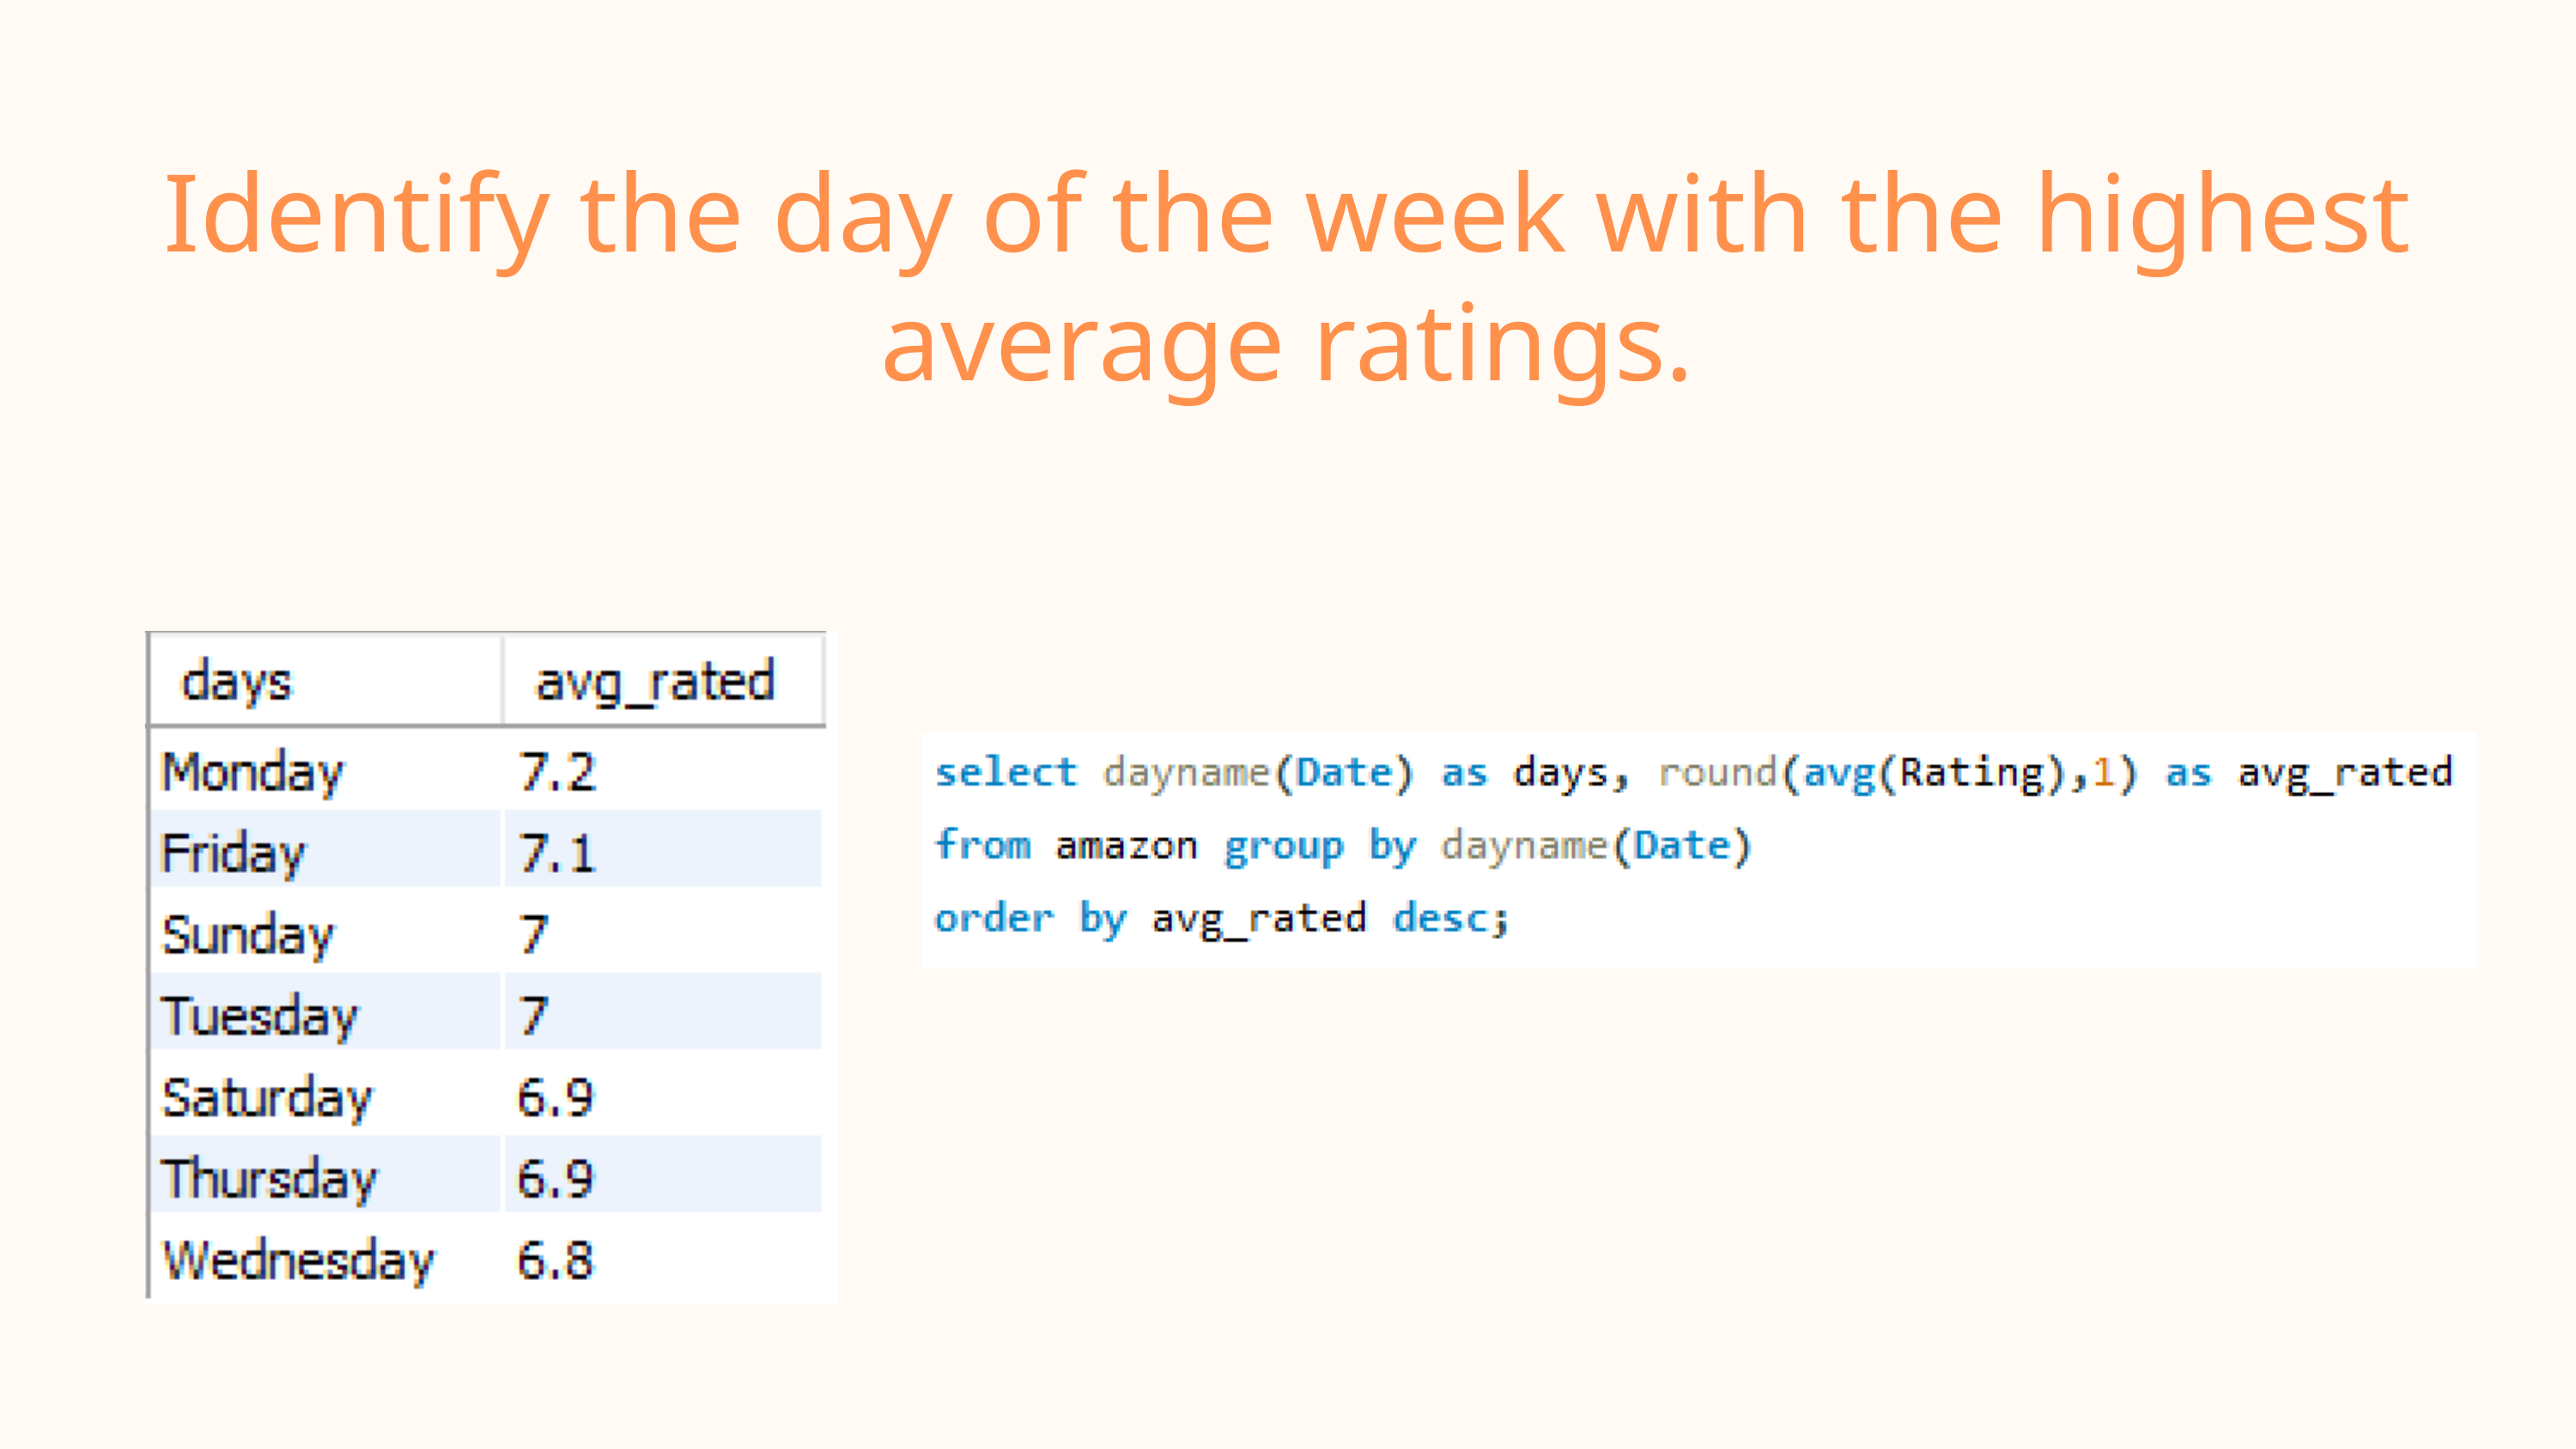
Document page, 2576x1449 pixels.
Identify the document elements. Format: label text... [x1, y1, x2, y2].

text_box [144, 631, 839, 1304]
text_box [920, 732, 2477, 968]
text_box Identify the day of the week with the highest average ratings. [144, 144, 2432, 403]
